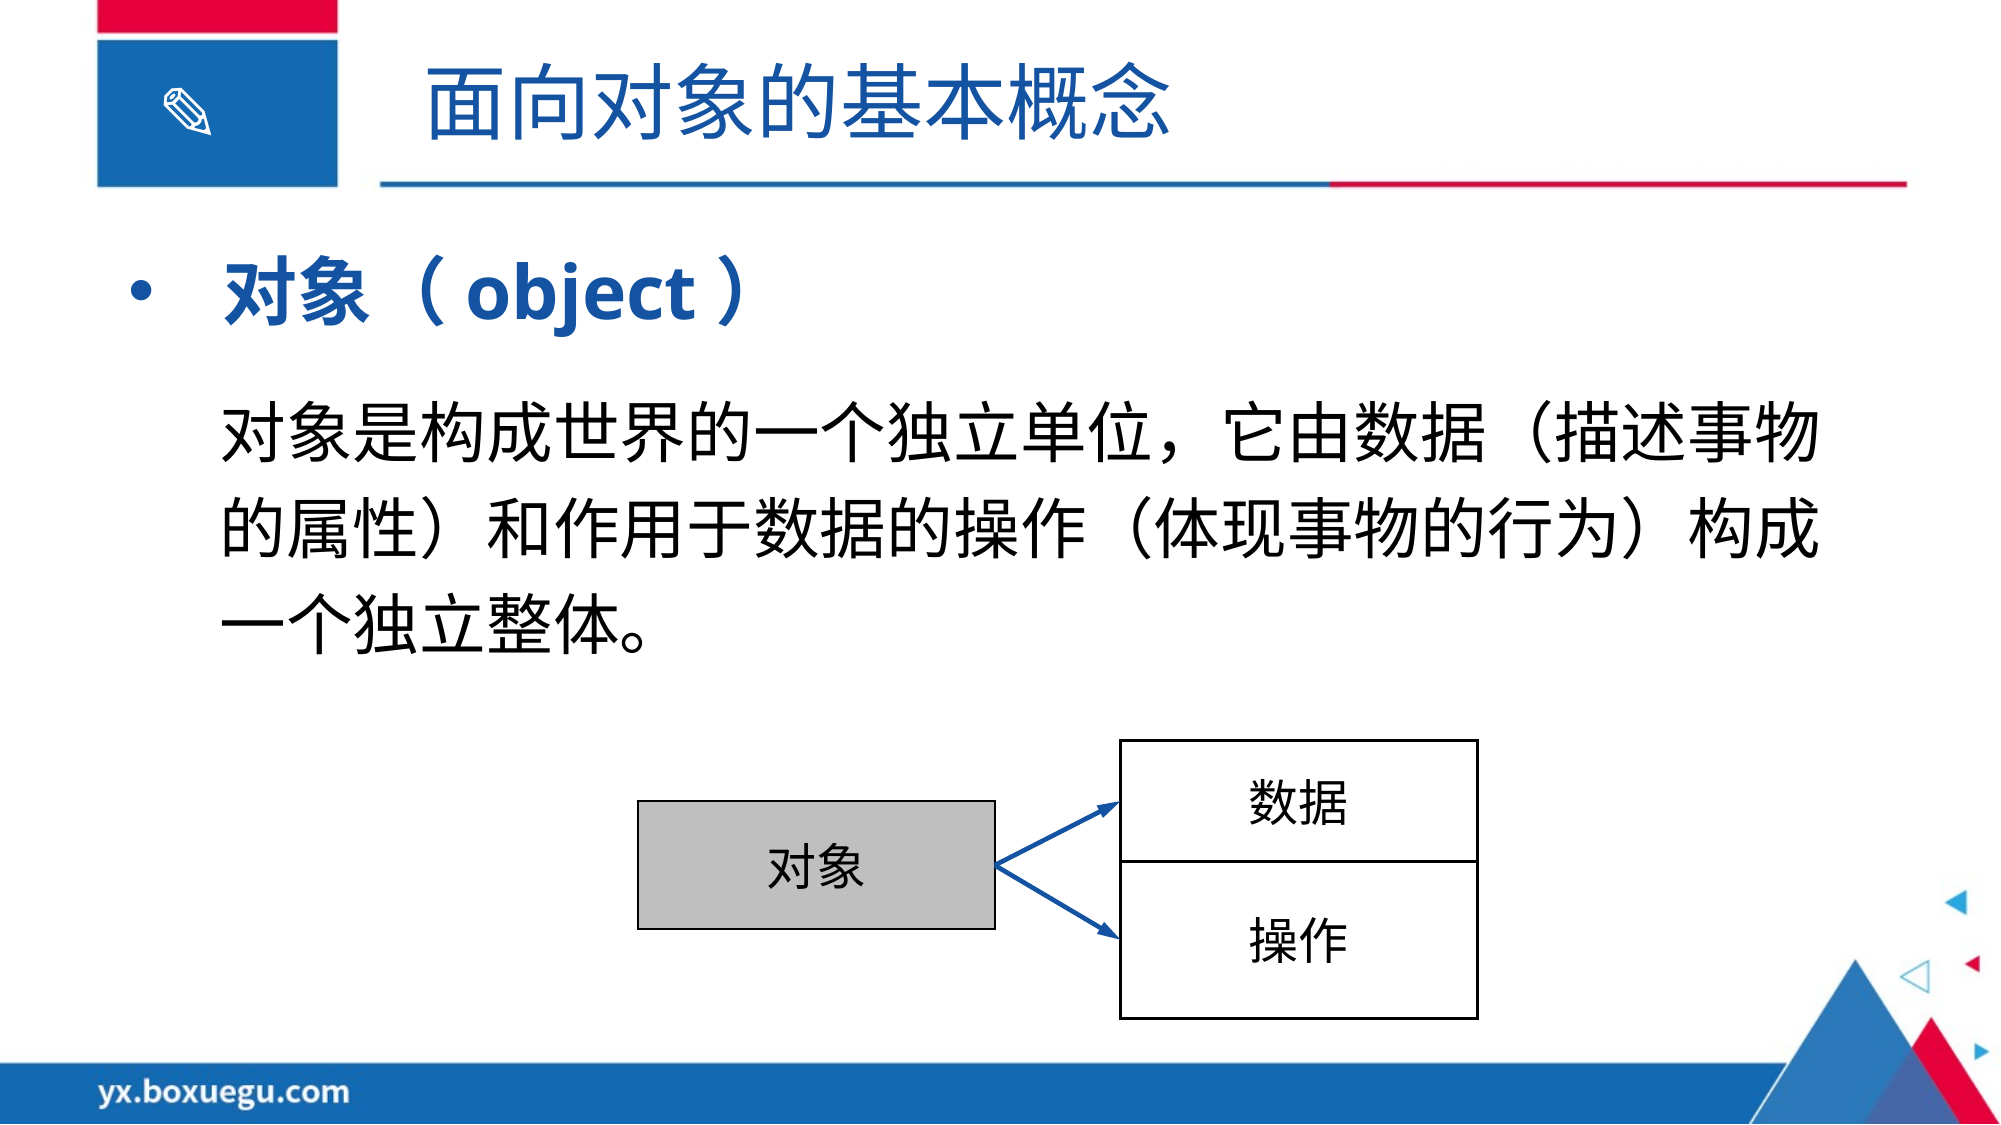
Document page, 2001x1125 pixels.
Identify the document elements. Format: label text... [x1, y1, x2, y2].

text_box 对象 [637, 800, 996, 930]
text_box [994, 801, 1121, 865]
text_box 操作 [1119, 860, 1478, 1019]
text_box 数据 [1119, 740, 1478, 860]
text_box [994, 865, 1121, 940]
picture [0, 0, 2000, 1124]
text_box 面向对象的基本概念 [409, 43, 1292, 158]
text_box 对象（object） [113, 237, 1313, 342]
text_box 对象是构成世界的一个独立单位，它由数据（描述事物的属性）和作用于数据的操作（体现事物的行为）构成一个独立整体。 [204, 367, 1855, 671]
